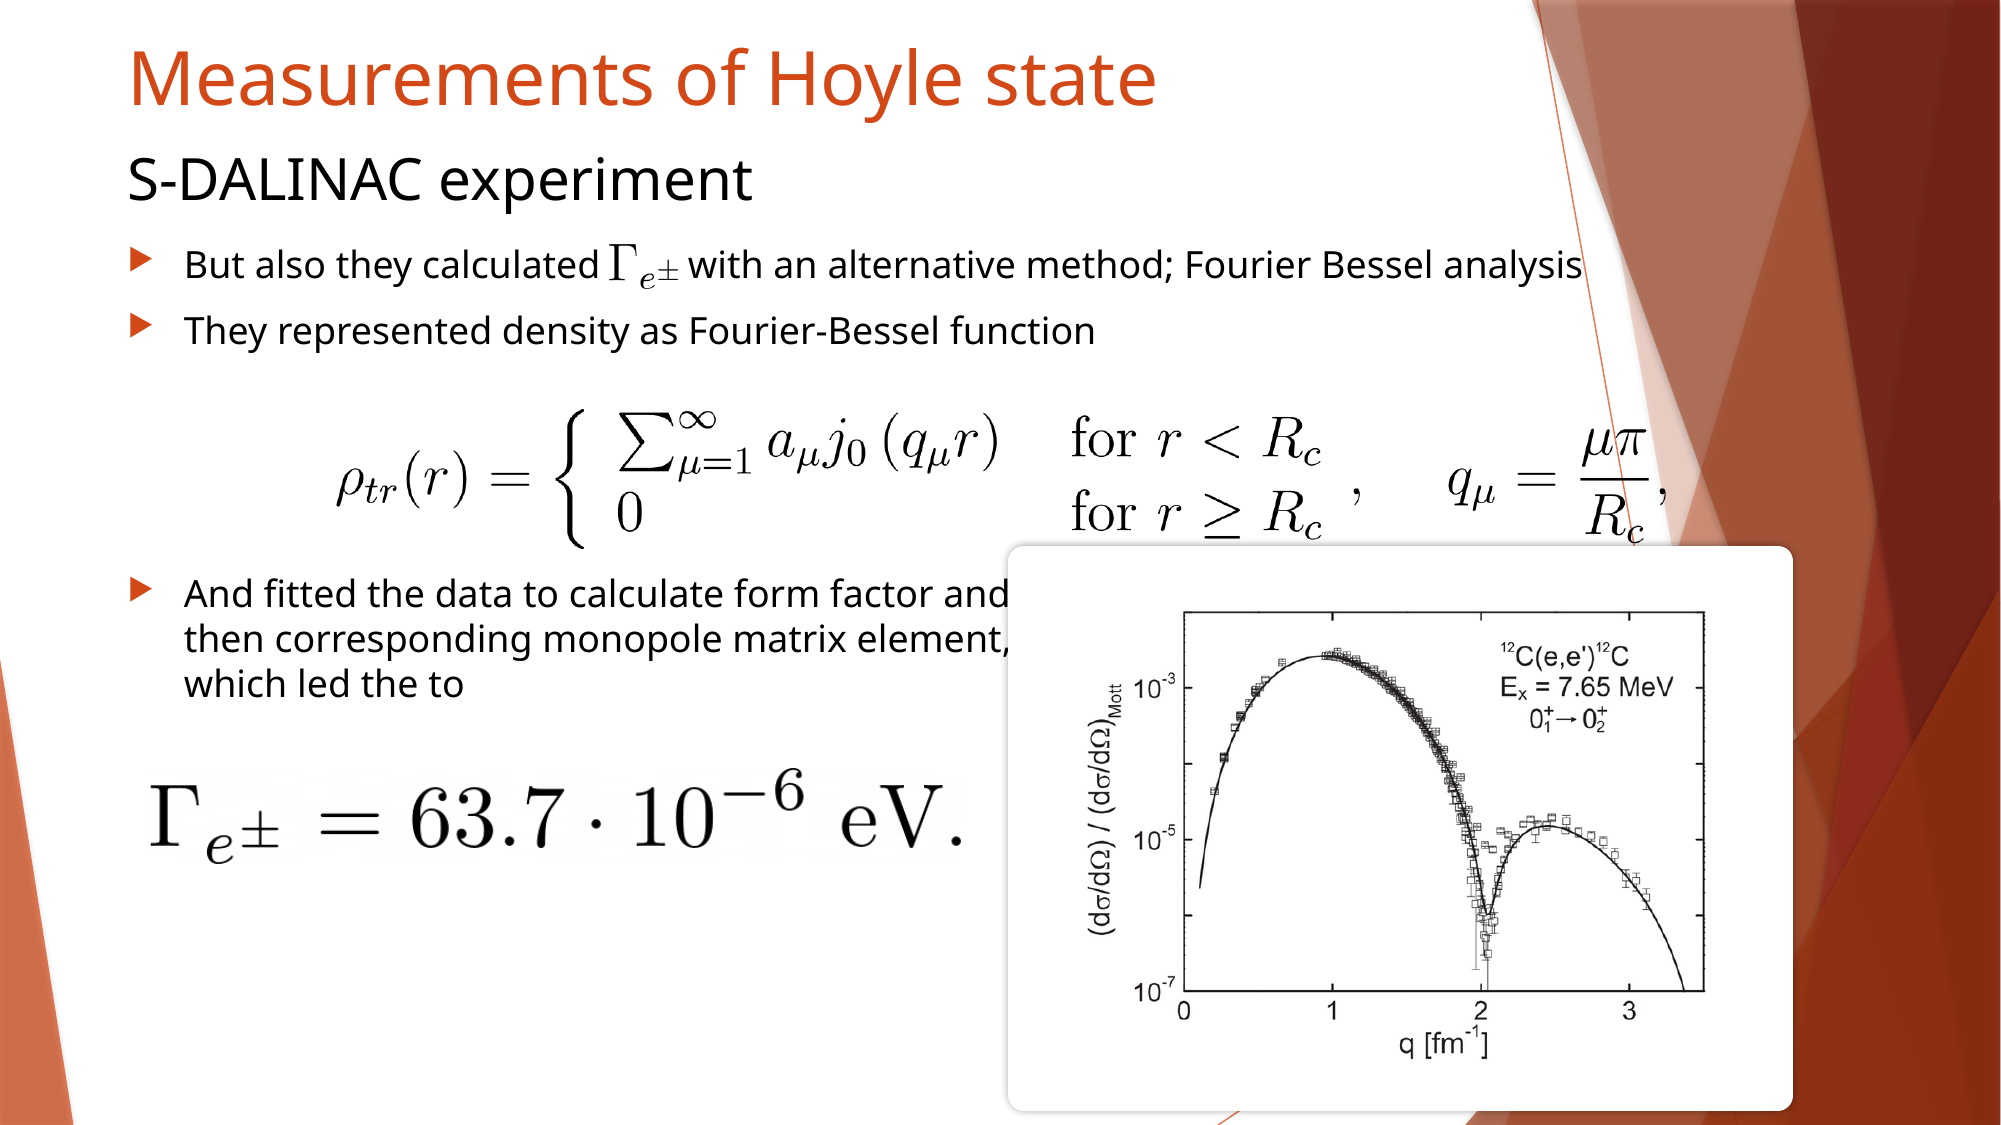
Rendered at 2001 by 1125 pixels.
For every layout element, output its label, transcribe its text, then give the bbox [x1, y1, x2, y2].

list But also they calculated with an alternative method; Fourier Bessel analysis They represented density as Fourier-Bessel function And fitted the data to calculate form factor and then corresponding monopole matrix element, which led the to [112, 233, 1940, 1071]
title Measurements of Hoyle state [112, 23, 1681, 168]
picture [1039, 576, 1763, 1081]
picture [607, 243, 679, 289]
picture [333, 409, 1667, 550]
picture [149, 768, 961, 865]
text_box S-DALINAC experiment [112, 135, 1358, 220]
